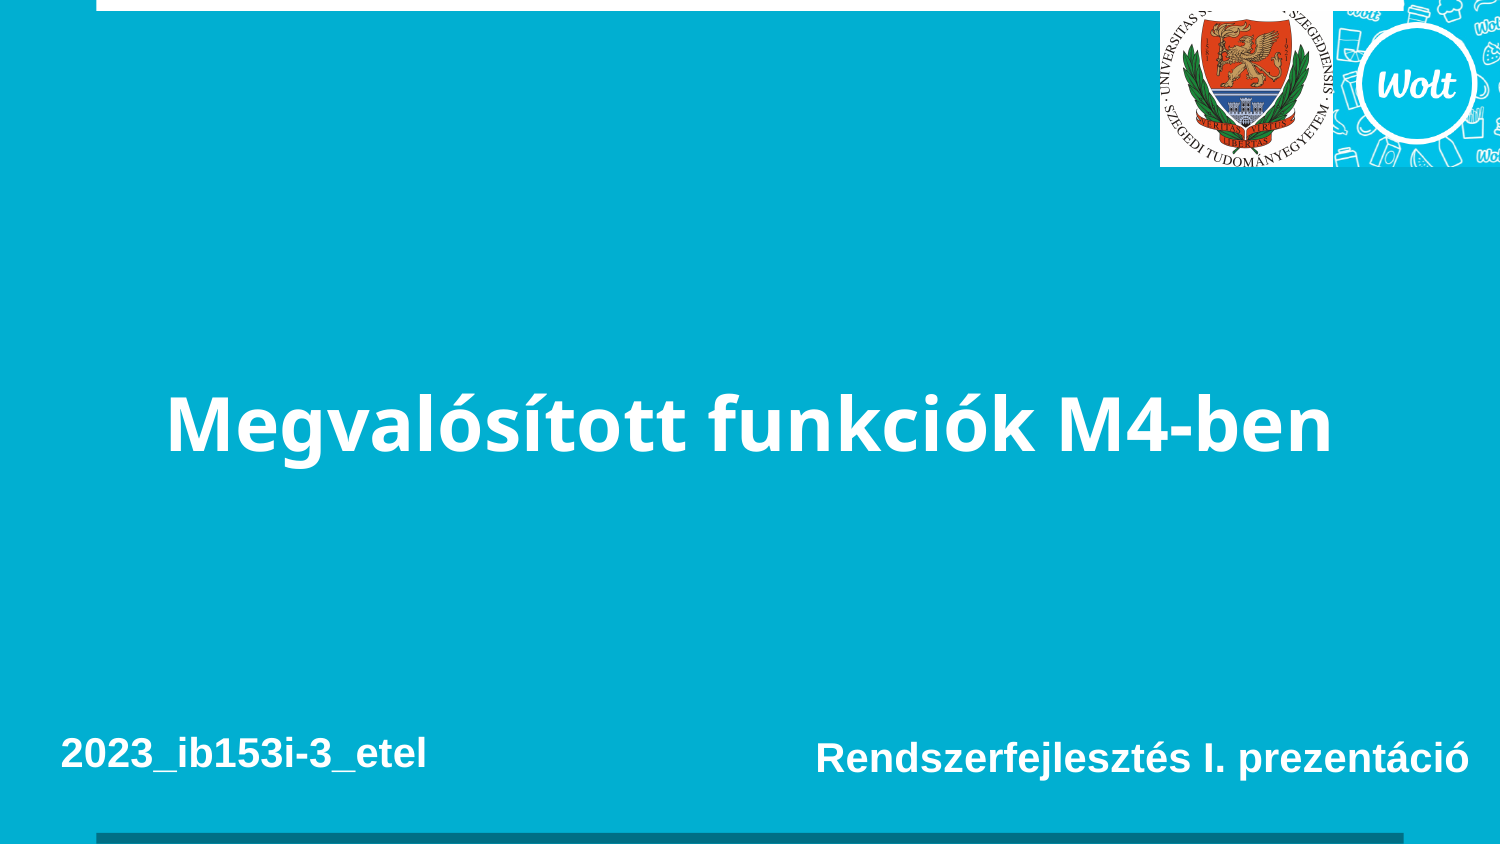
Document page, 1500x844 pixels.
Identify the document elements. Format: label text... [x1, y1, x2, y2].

title Megvalósított funkciók M4-ben [83, 315, 1417, 529]
picture [1160, 0, 1500, 167]
